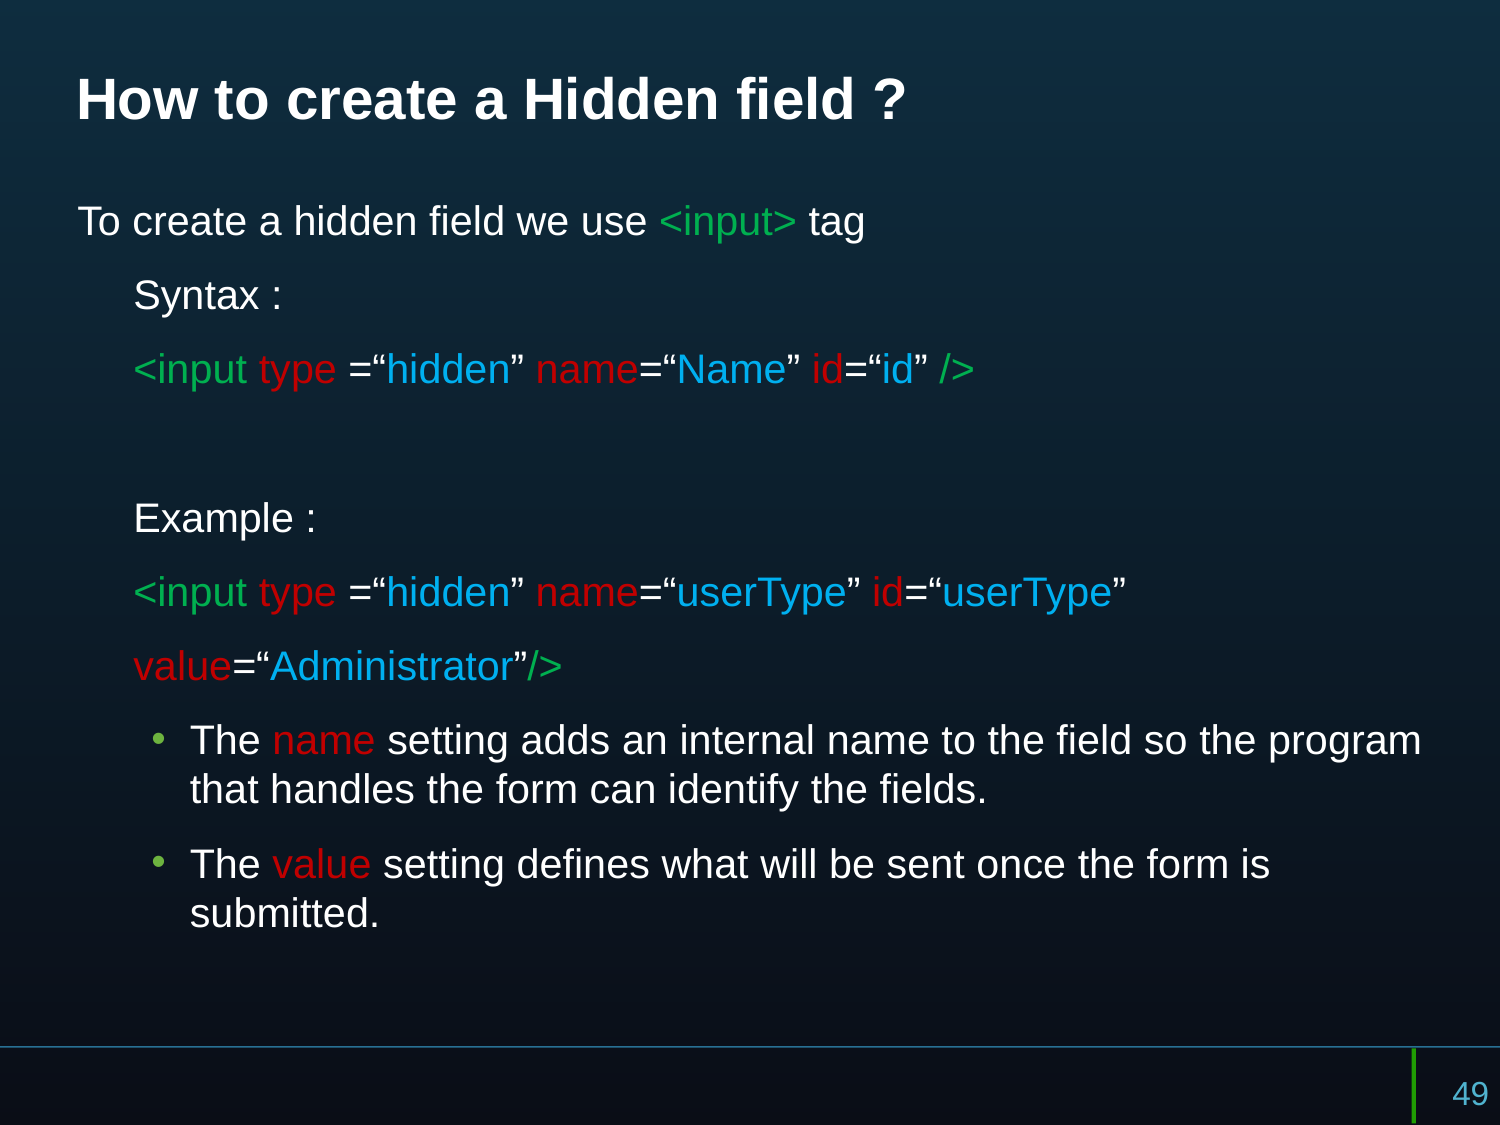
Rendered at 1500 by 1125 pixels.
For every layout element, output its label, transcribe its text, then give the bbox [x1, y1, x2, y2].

slide_number 49 [1437, 1065, 1500, 1103]
list To create a hidden field we use <input> tag Syntax : <input type =“hidden” name=“Name” id=“id” /> Example : <input type =“hidden” name=“userType” id=“userType” value=“Administrator”/> The name setting adds an internal name to the field so the program that handles the form can identify the fields. The value setting defines what will be sent once the form is submitted. [62, 186, 1438, 945]
title How to create a Hidden field ? [61, 54, 1438, 154]
